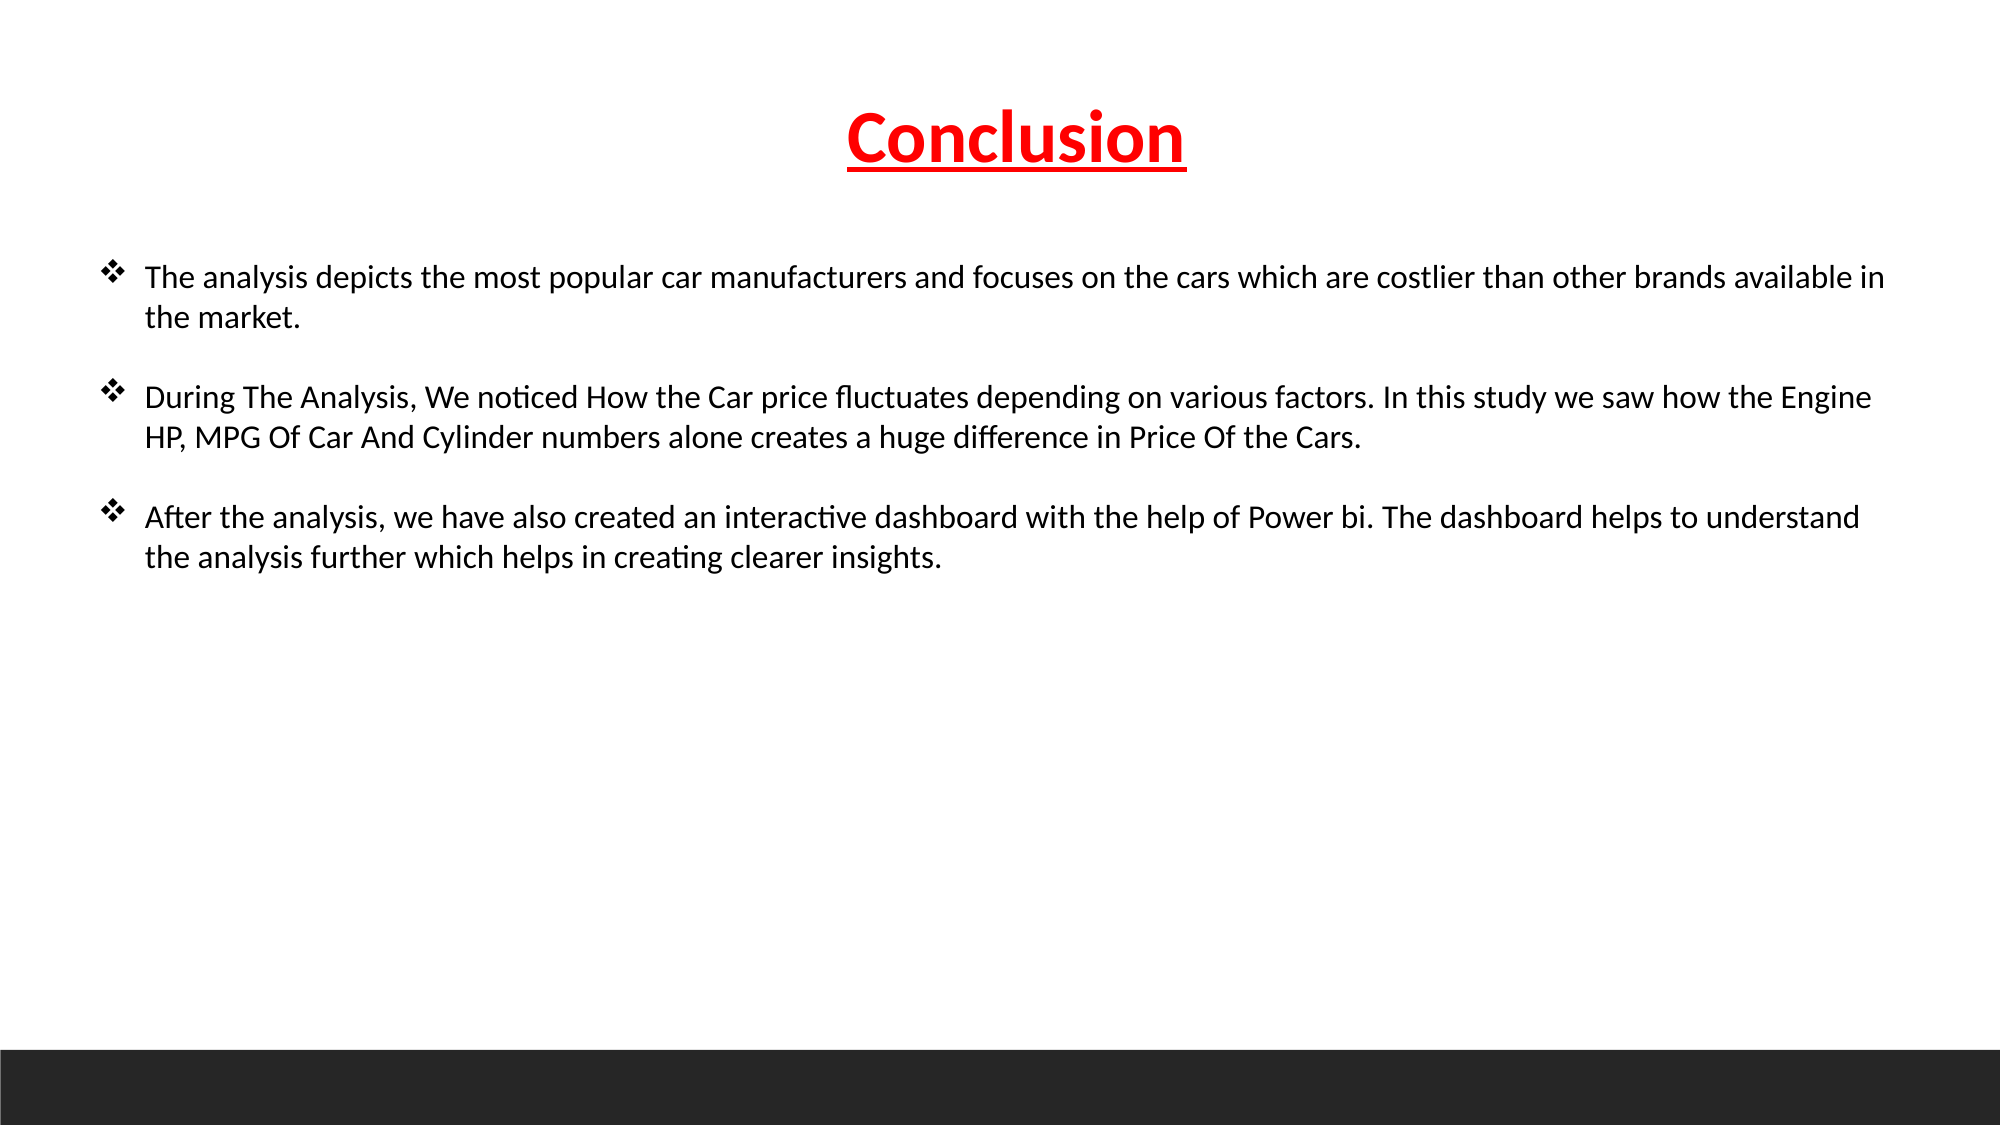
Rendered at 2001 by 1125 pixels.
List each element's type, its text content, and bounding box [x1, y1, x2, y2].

text_box Conclusion [83, 79, 1917, 185]
text_box The analysis depicts the most popular car manufacturers and focuses on the cars which are costlier than other brands available in the market. During The Analysis, We noticed How the Car price fluctuates depending on various factors. In this study we saw how the Engine HP, MPG Of Car And Cylinder numbers alone creates a huge difference in Price Of the Cars. After the analysis, we have also created an interactive dashboard with the help of Power bi. The dashboard helps to understand the analysis further which helps in creating clearer insights. [83, 247, 1917, 583]
